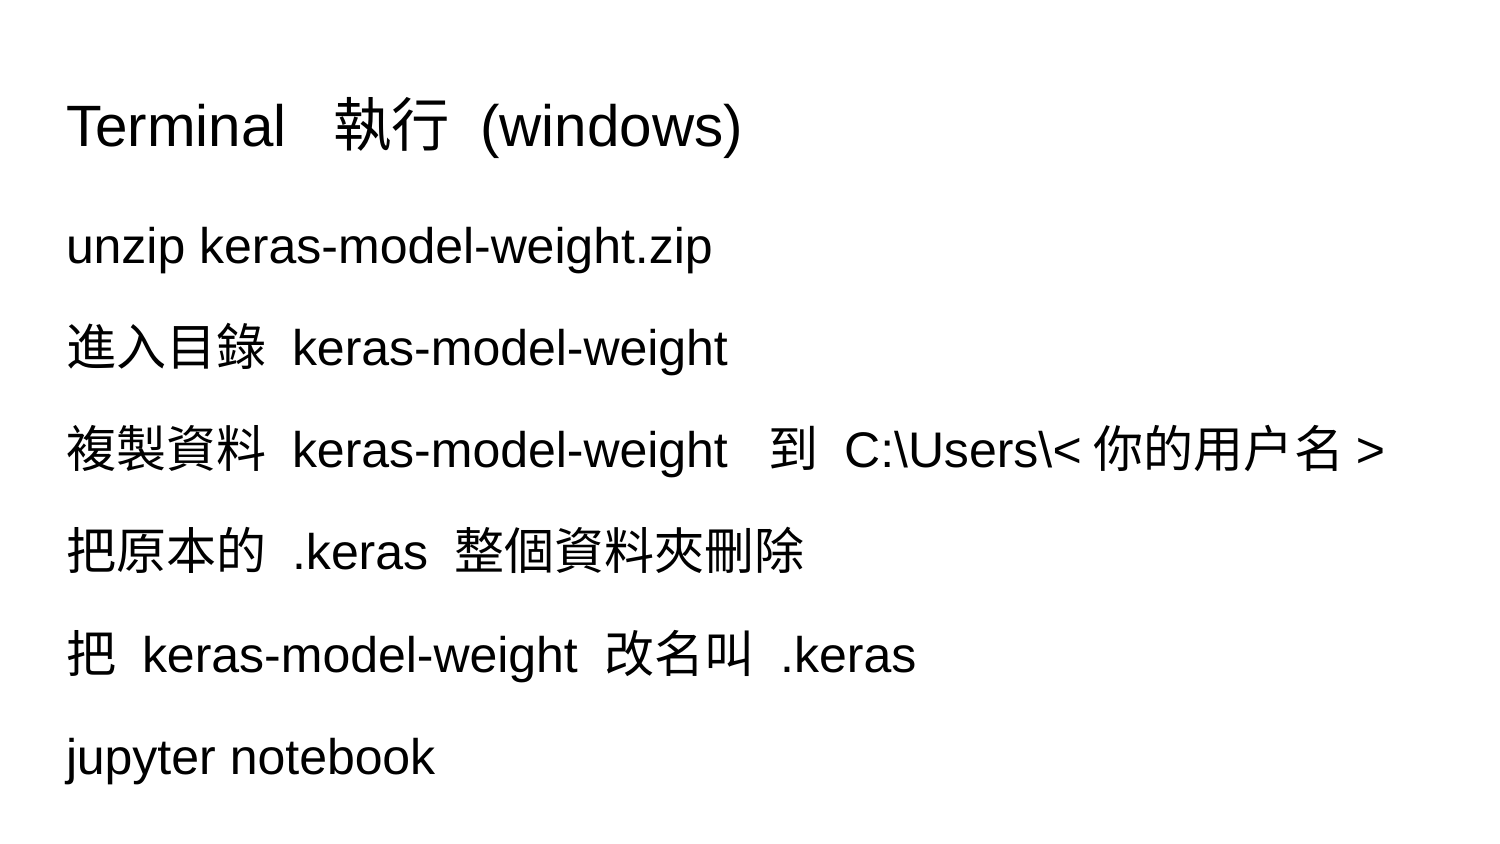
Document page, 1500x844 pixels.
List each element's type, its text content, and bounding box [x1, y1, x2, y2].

title Terminal 執行 (windows) [51, 72, 1449, 167]
list unzip keras-model-weight.zip 進入目錄 keras-model-weight 複製資料 keras-model-weight 到 C:\Users\<你的用户名> 把原本的 .keras 整個資料夾刪除 把 keras-model-weight 改名叫 .keras jupyter notebook [51, 189, 1449, 750]
